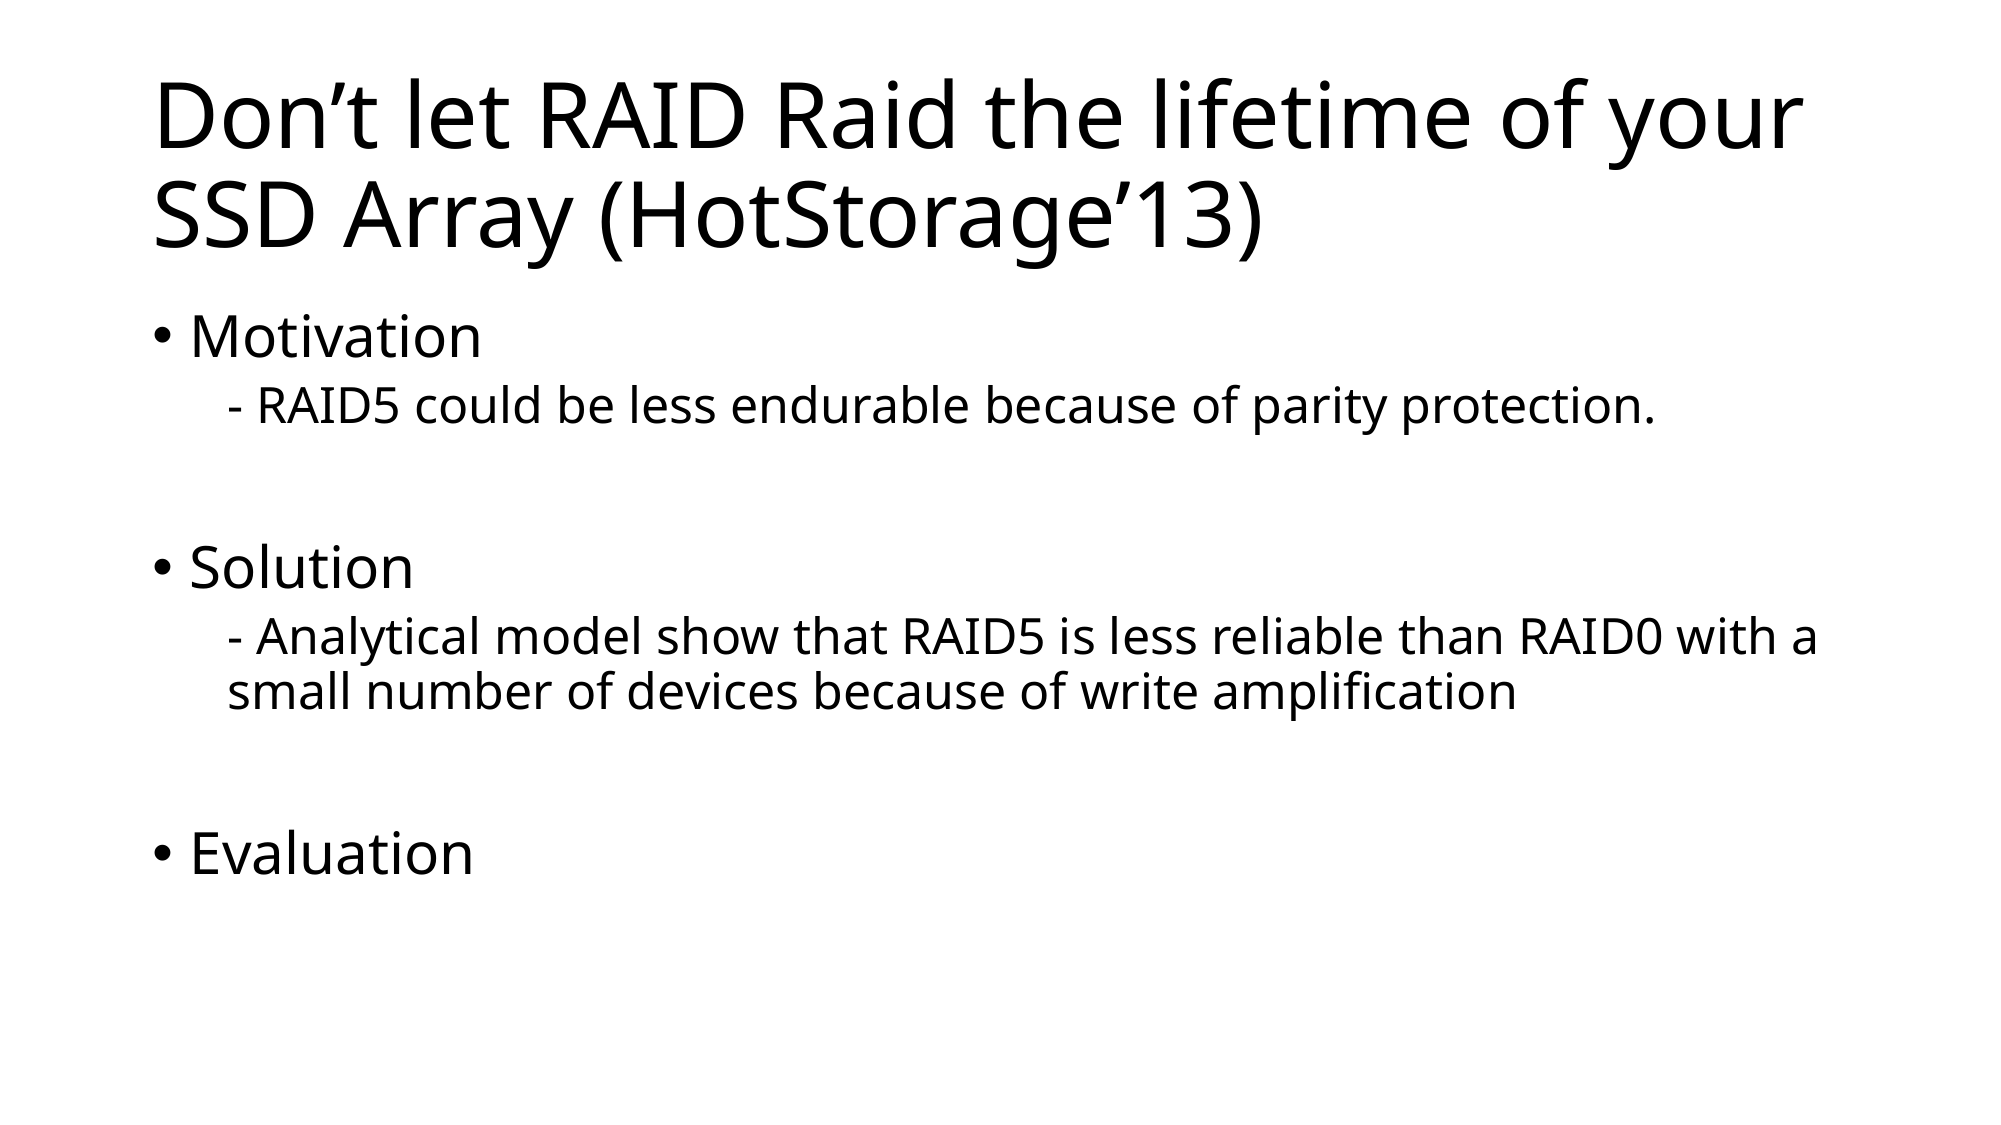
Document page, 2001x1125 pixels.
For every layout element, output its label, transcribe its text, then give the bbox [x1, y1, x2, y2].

title Don’t let RAID Raid the lifetime of your SSD Array (HotStorage’13) [137, 59, 1863, 278]
list Motivation - RAID5 could be less endurable because of parity protection. Solution - Analytical model show that RAID5 is less reliable than RAID0 with a small number of devices because of write amplification Evaluation [137, 299, 1863, 1014]
